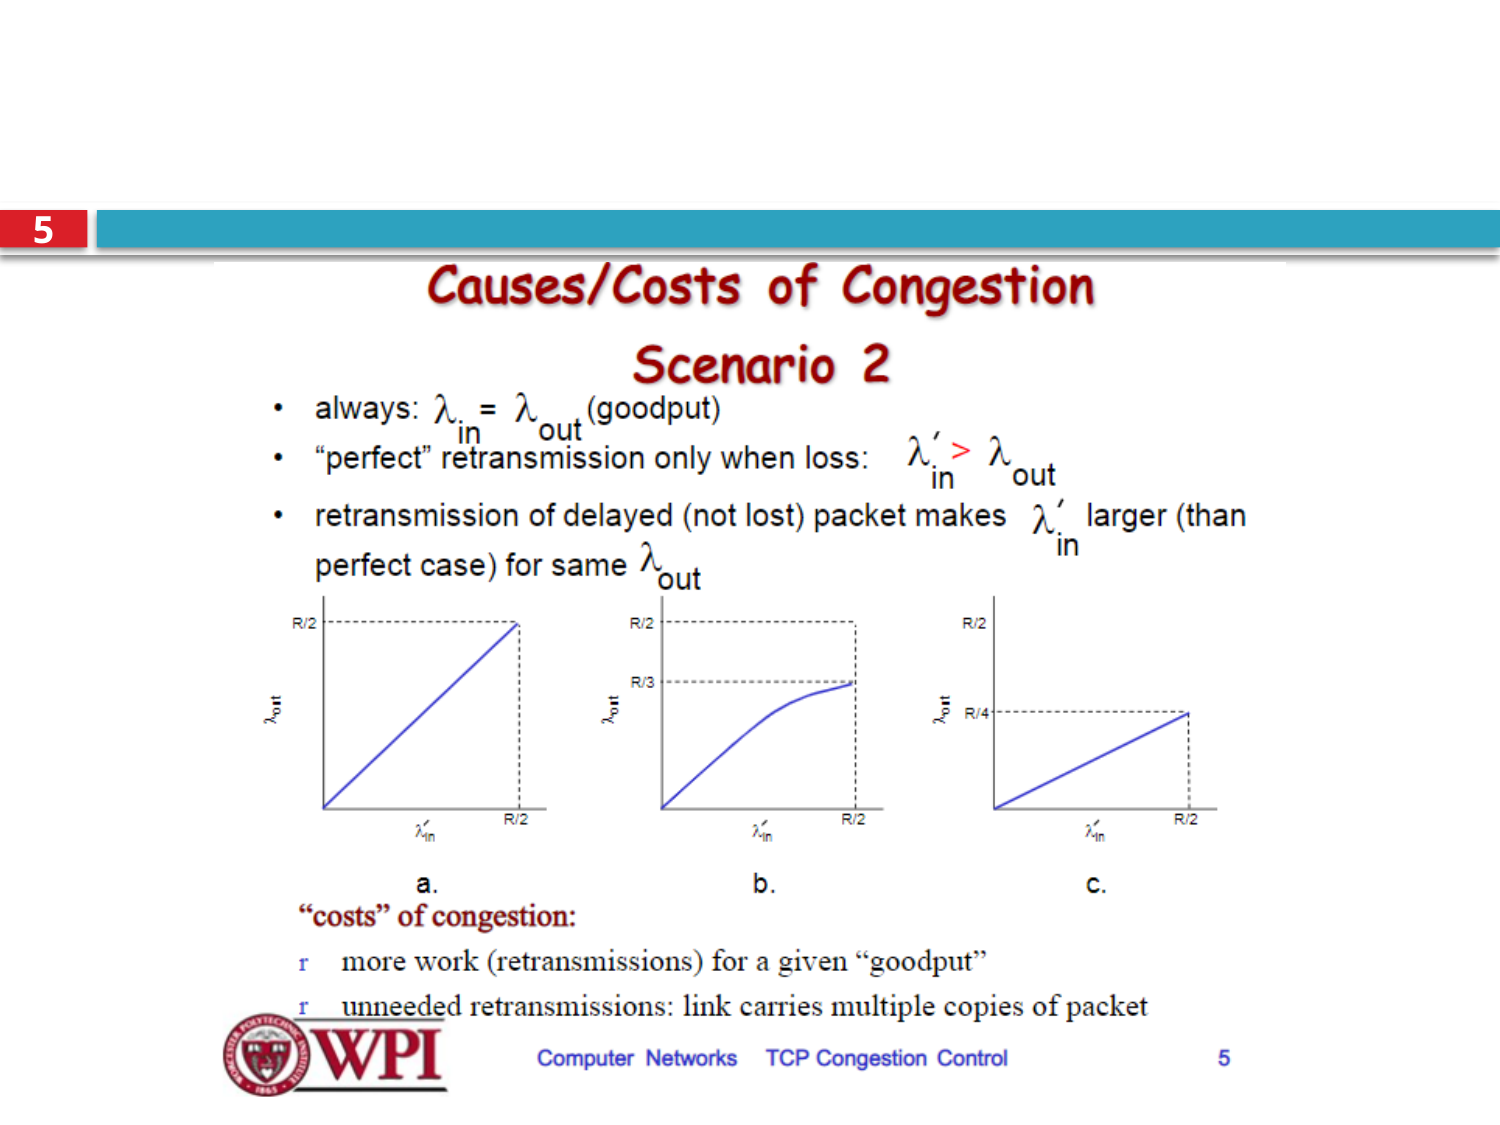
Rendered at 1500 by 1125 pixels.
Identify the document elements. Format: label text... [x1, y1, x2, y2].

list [214, 262, 1286, 1101]
slide_number 5 [0, 206, 88, 257]
